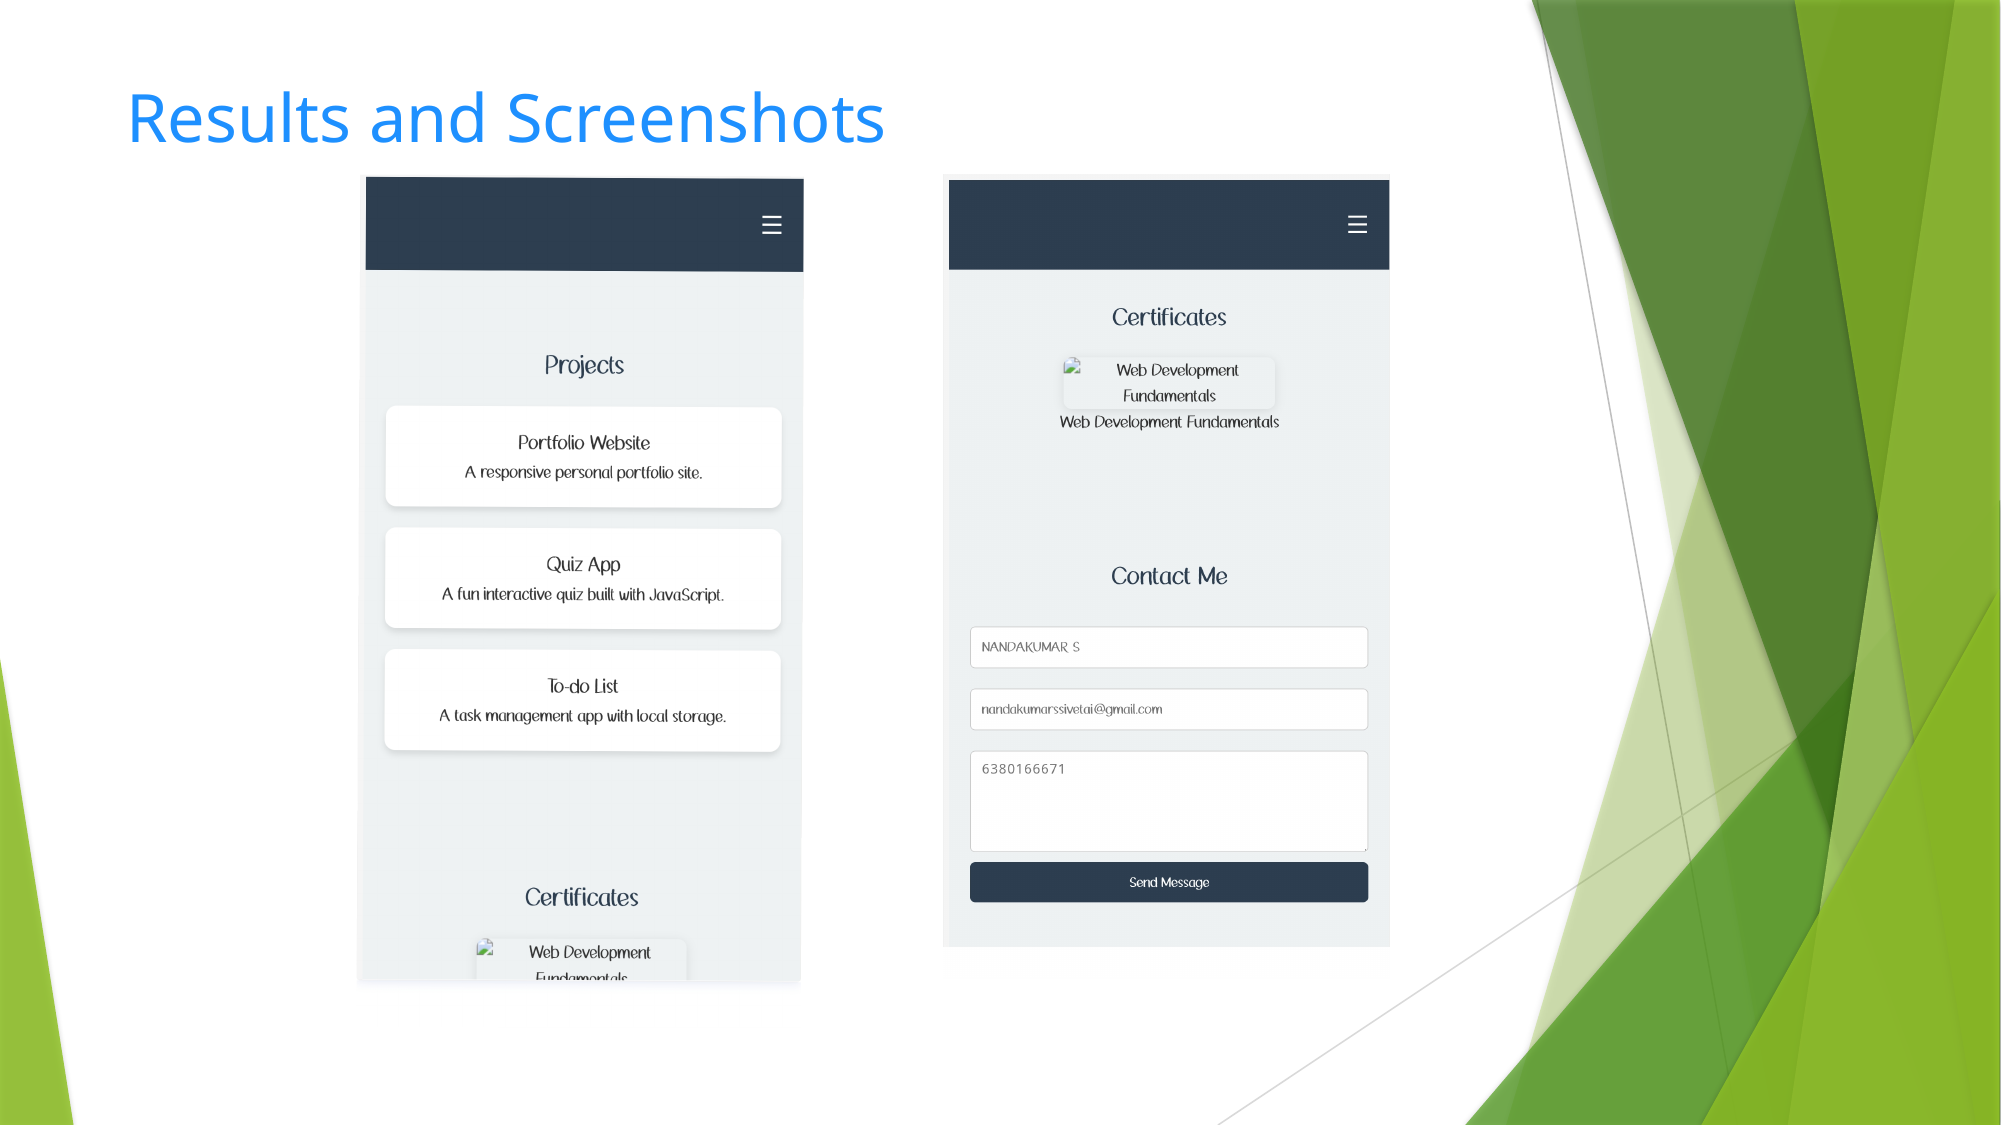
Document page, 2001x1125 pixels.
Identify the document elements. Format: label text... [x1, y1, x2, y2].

text_box Results and Screenshots [111, 68, 1113, 163]
picture [942, 174, 1391, 980]
picture [357, 175, 804, 1027]
